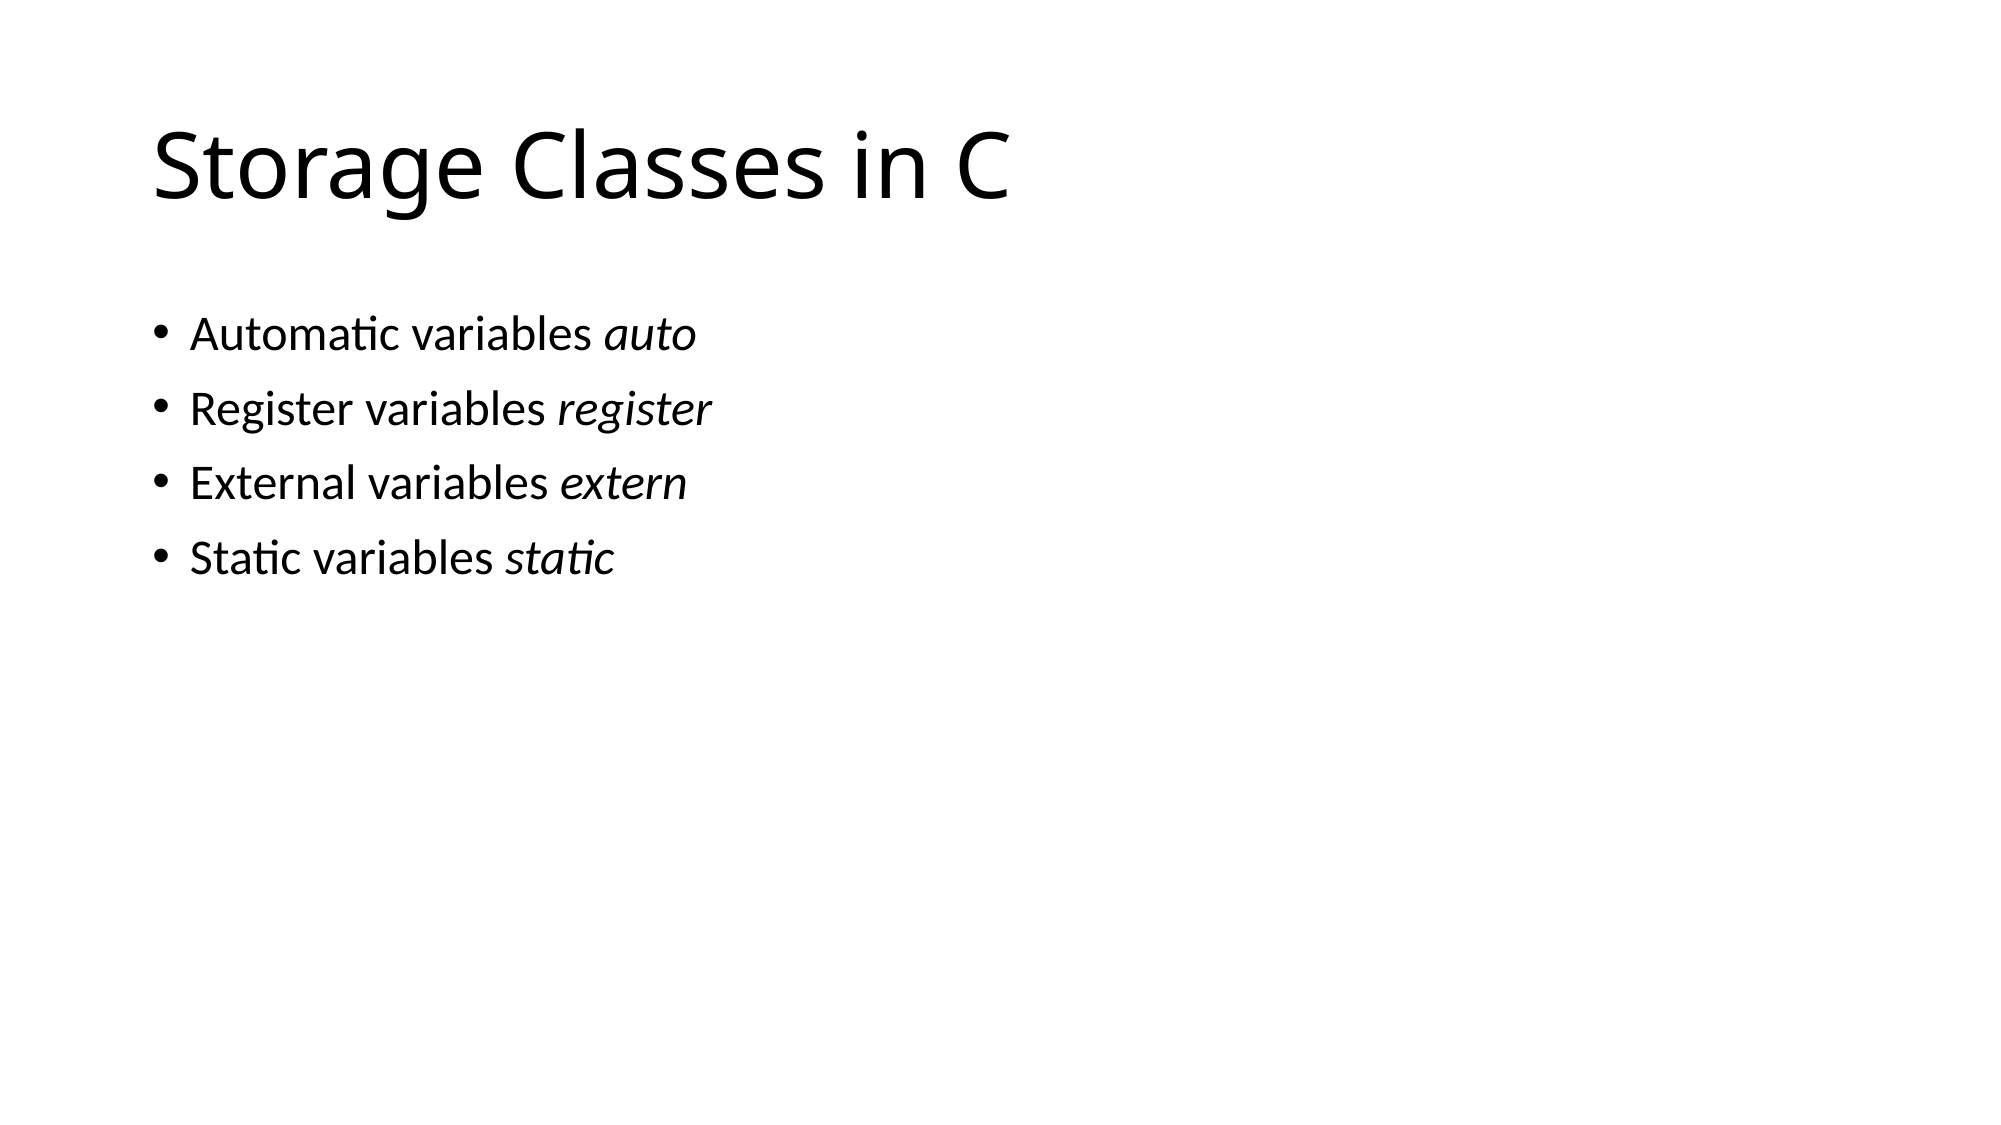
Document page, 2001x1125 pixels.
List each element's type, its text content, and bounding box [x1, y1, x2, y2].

title Storage Classes in C [137, 59, 1863, 278]
list Automatic variables auto Register variables register External variables extern Static variables static [137, 299, 1863, 1014]
